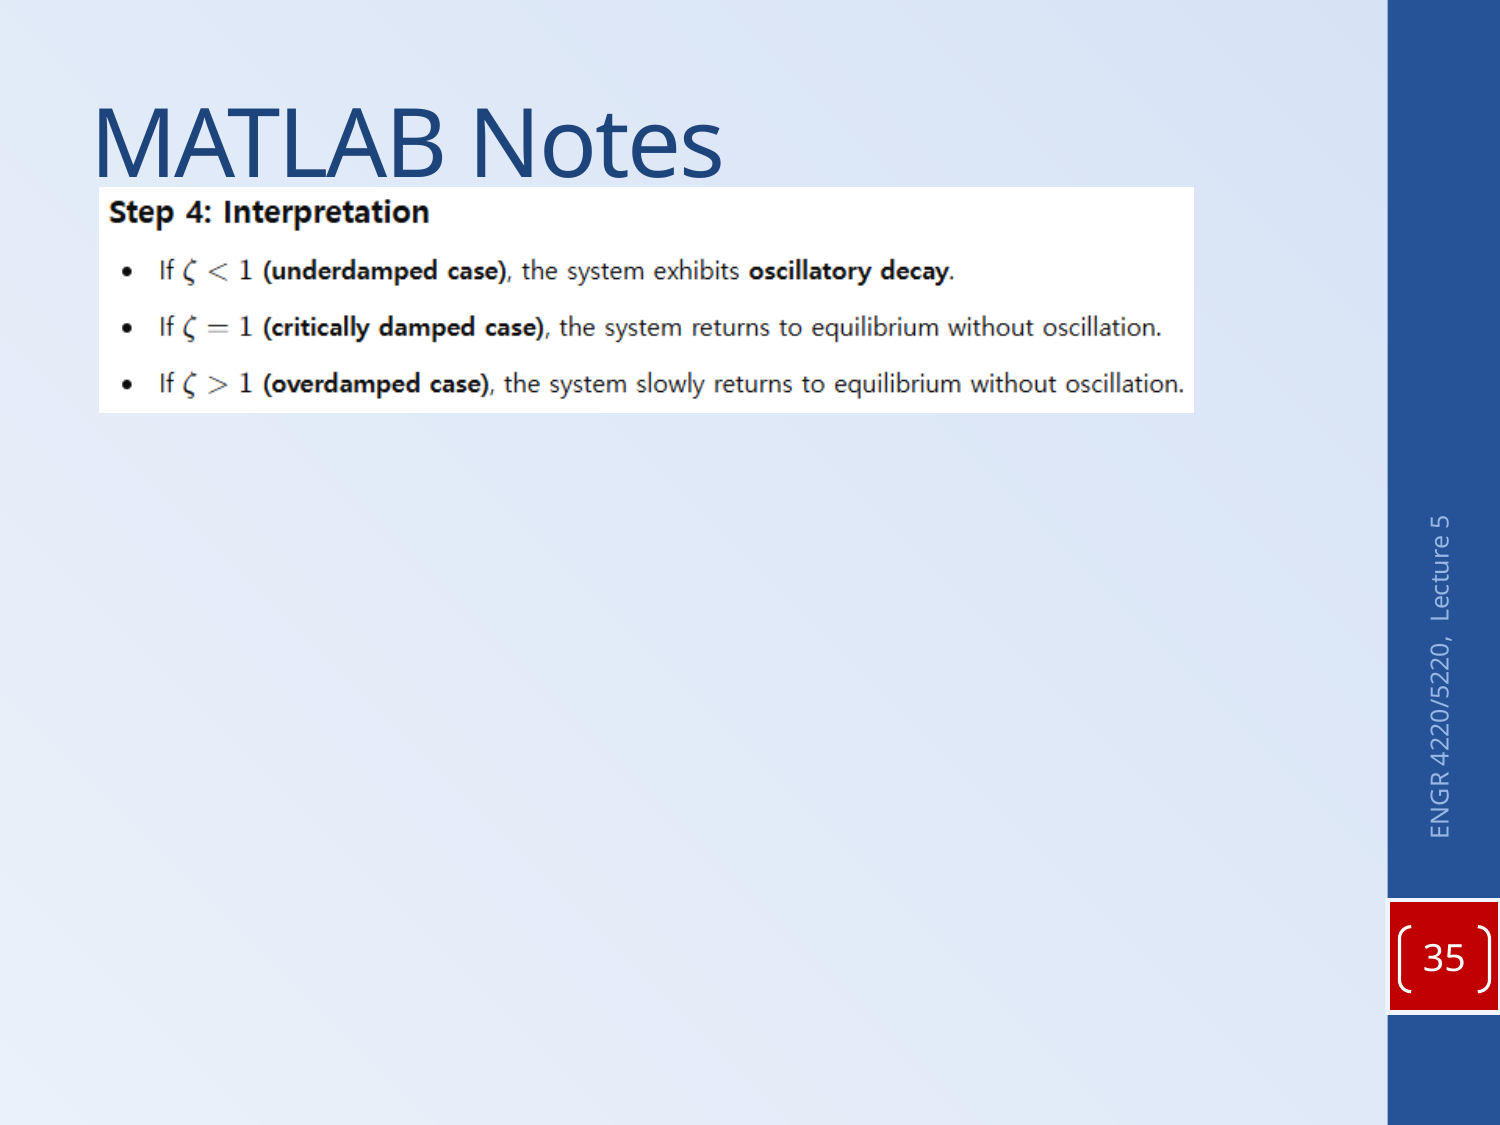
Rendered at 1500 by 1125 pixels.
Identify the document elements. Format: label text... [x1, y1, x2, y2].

slide_number 35 [1397, 925, 1492, 994]
footer ENGR 4220/5220, Lecture 5 [1408, 500, 1469, 889]
picture [99, 186, 1195, 413]
title MATLAB Notes [75, 45, 1325, 233]
